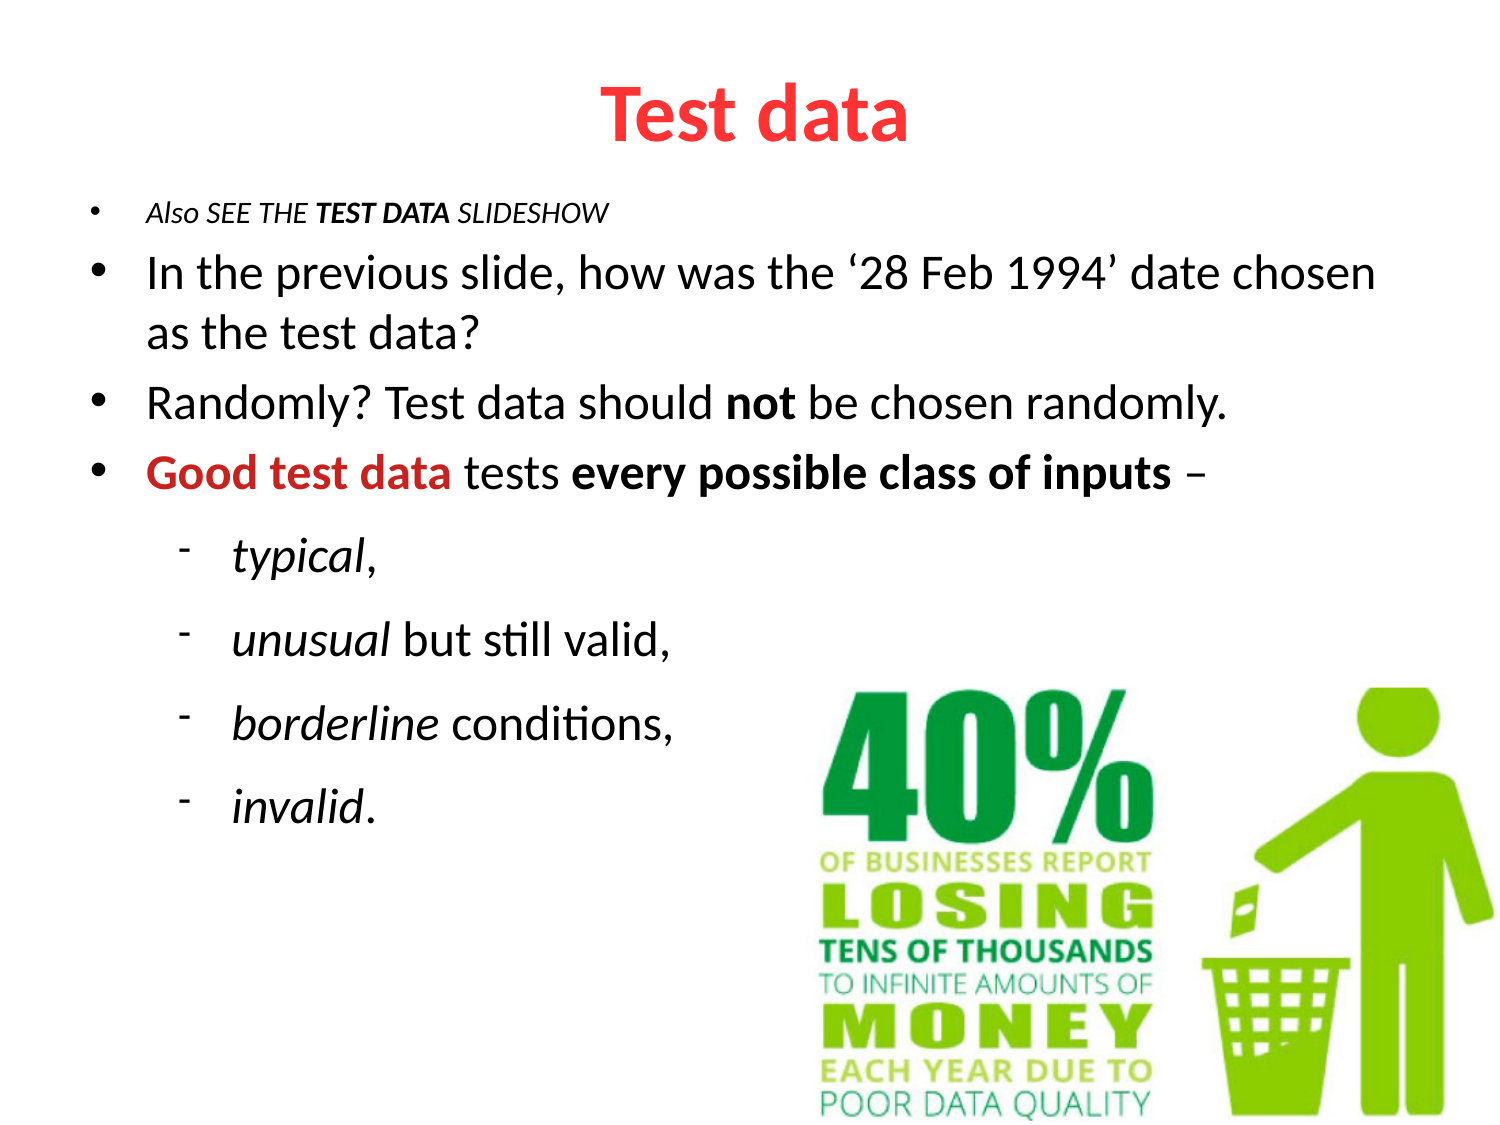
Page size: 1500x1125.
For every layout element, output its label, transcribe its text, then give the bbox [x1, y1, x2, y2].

title Test data [29, 45, 1482, 173]
picture [802, 676, 1500, 1125]
list Also SEE THE TEST DATA SLIDESHOW In the previous slide, how was the ‘28 Feb 1994’ date chosen as the test data? Randomly? Test data should not be chosen randomly. Good test data tests every possible class of inputs – typical, unusual but still valid, borderline conditions, invalid. [75, 184, 1425, 1035]
